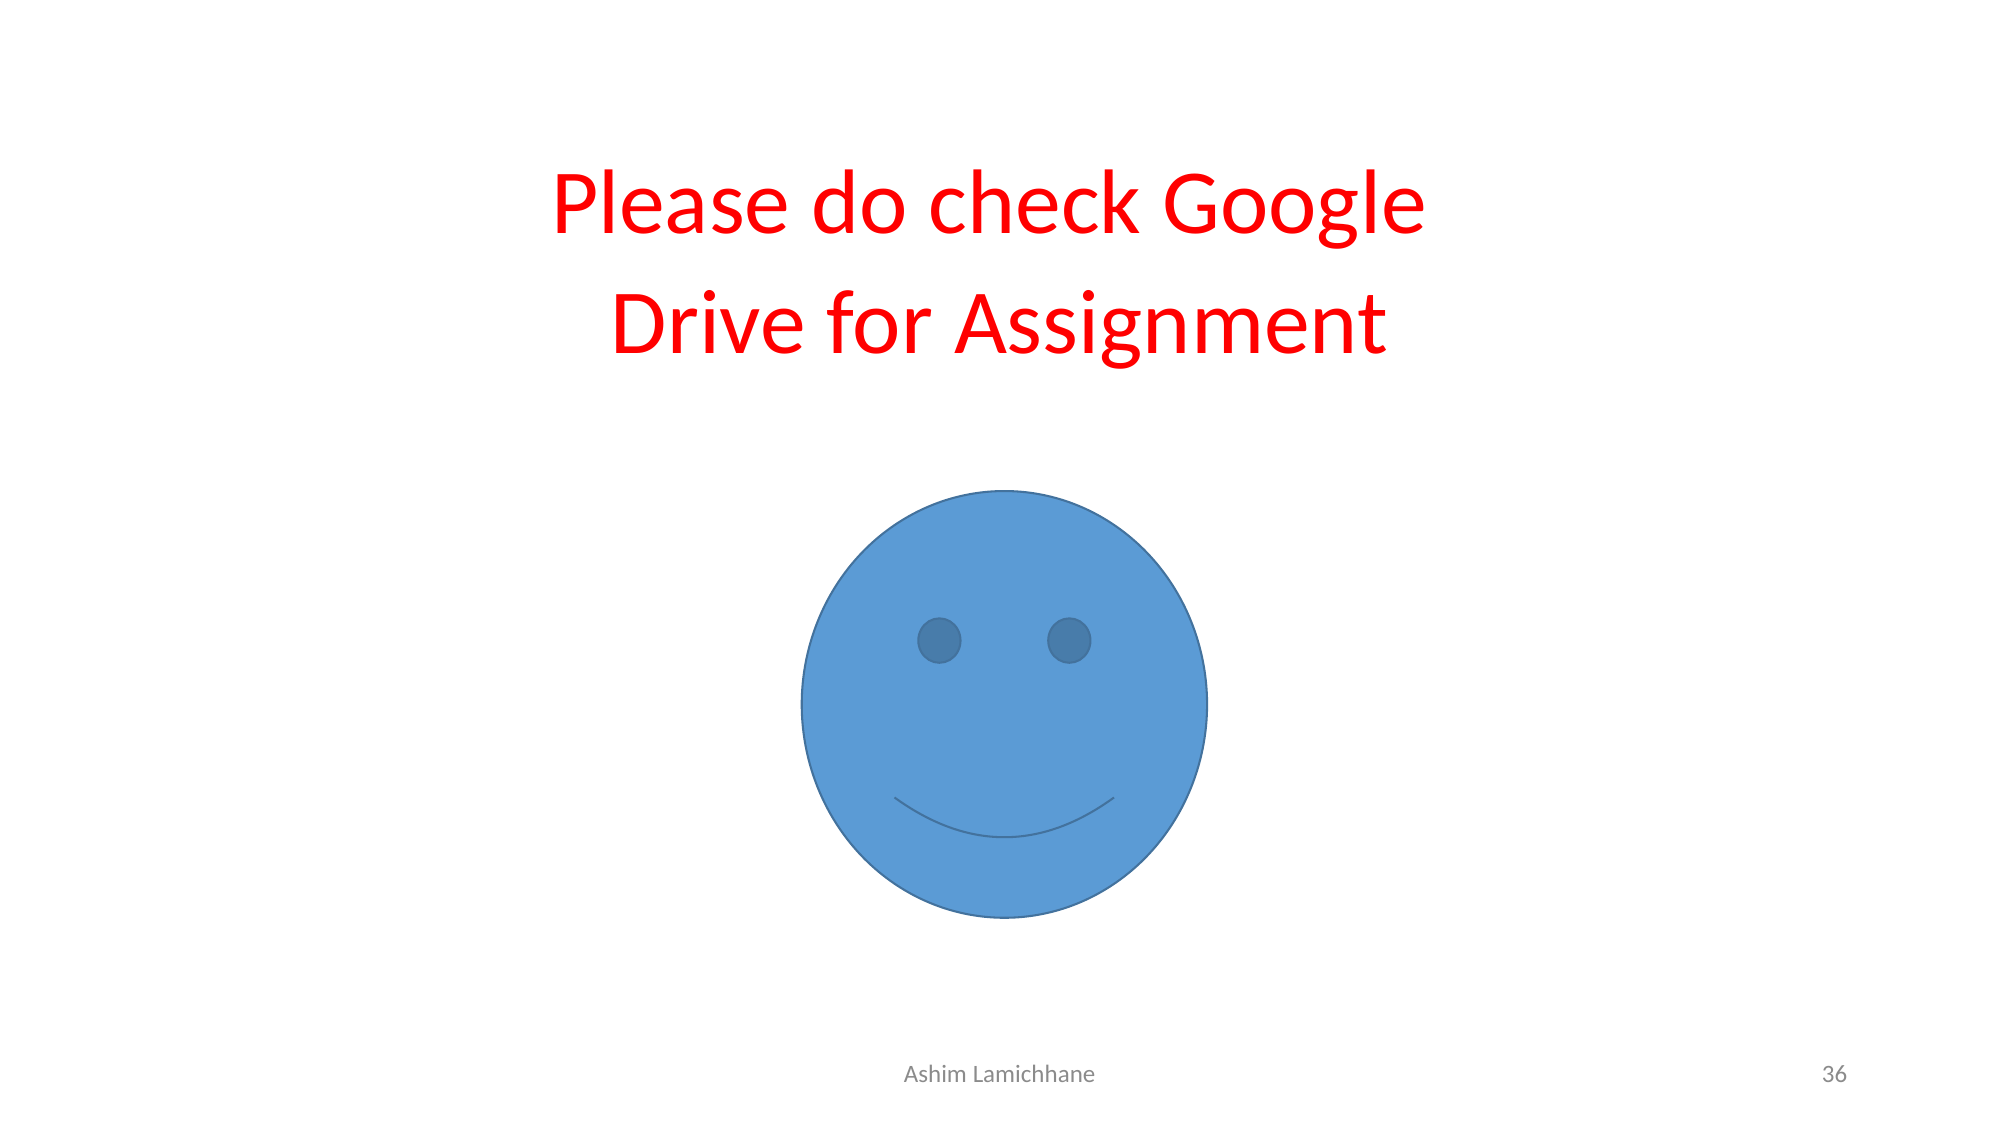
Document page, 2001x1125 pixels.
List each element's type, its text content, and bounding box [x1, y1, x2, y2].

list Please do check Google Drive for Assignment [137, 146, 1863, 1014]
footer Ashim Lamichhane [662, 1042, 1338, 1103]
slide_number 36 [1412, 1042, 1863, 1103]
text_box [800, 490, 1209, 919]
